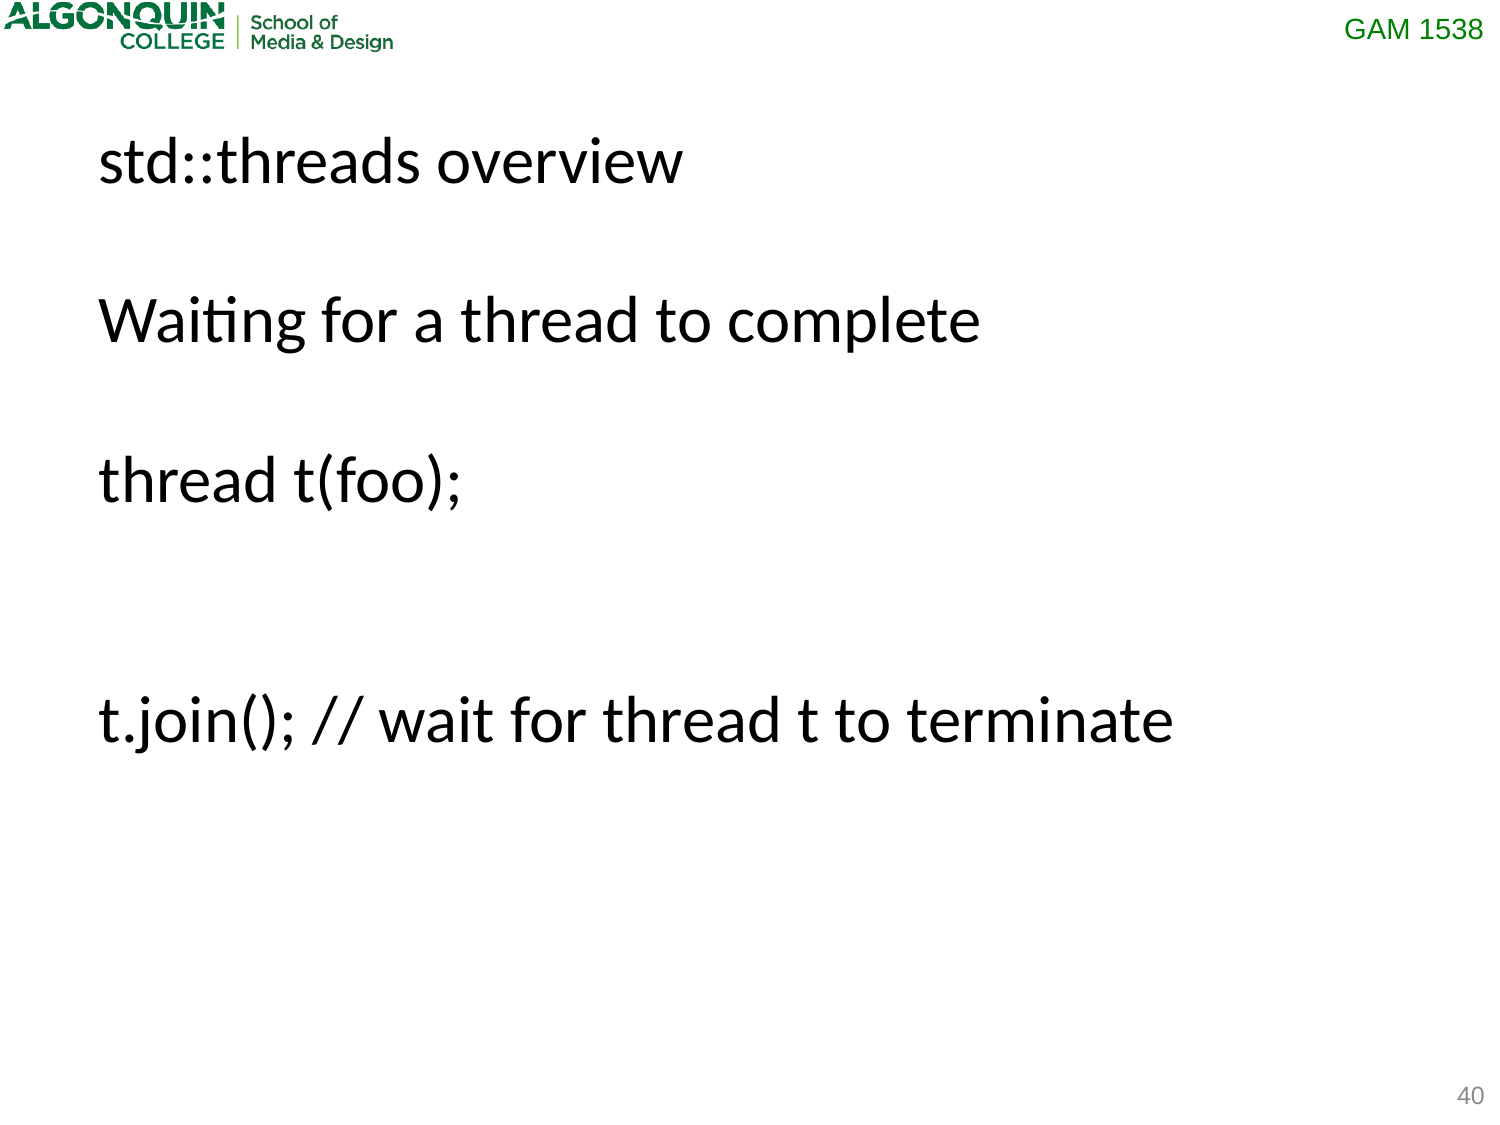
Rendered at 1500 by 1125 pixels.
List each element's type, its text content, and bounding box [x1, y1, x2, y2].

text_box std::threads overview Waiting for a thread to complete thread t(foo); t.join(); // wait for thread t to terminate [83, 109, 1434, 764]
slide_number 40 [1149, 1065, 1500, 1125]
picture [0, 0, 399, 54]
